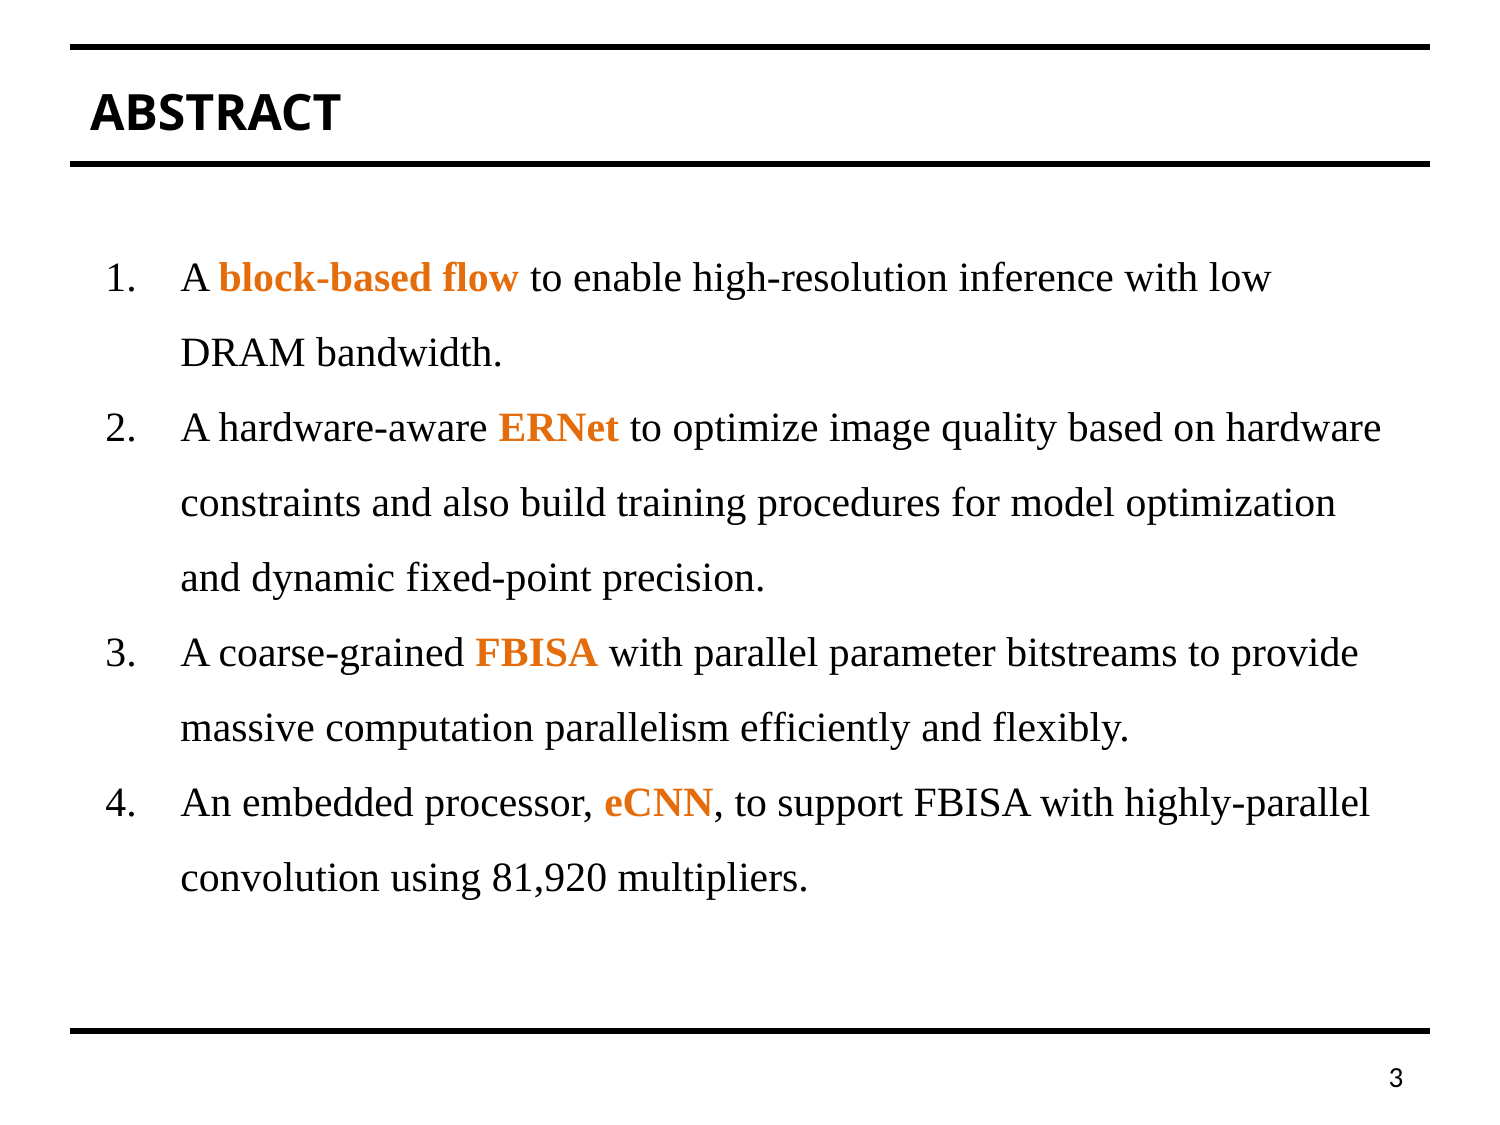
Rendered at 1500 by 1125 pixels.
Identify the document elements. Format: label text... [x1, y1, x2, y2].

list A block-based flow to enable high-resolution inference with low DRAM bandwidth. A hardware-aware ERNet to optimize image quality based on hardware constraints and also build training procedures for model optimization and dynamic fixed-point precision. A coarse-grained FBISA with parallel parameter bitstreams to provide massive computation parallelism efficiently and flexibly. An embedded processor, eCNN, to support FBISA with highly-parallel convolution using 81,920 multipliers. [105, 204, 1395, 921]
title ABSTRACT [75, 30, 1425, 149]
